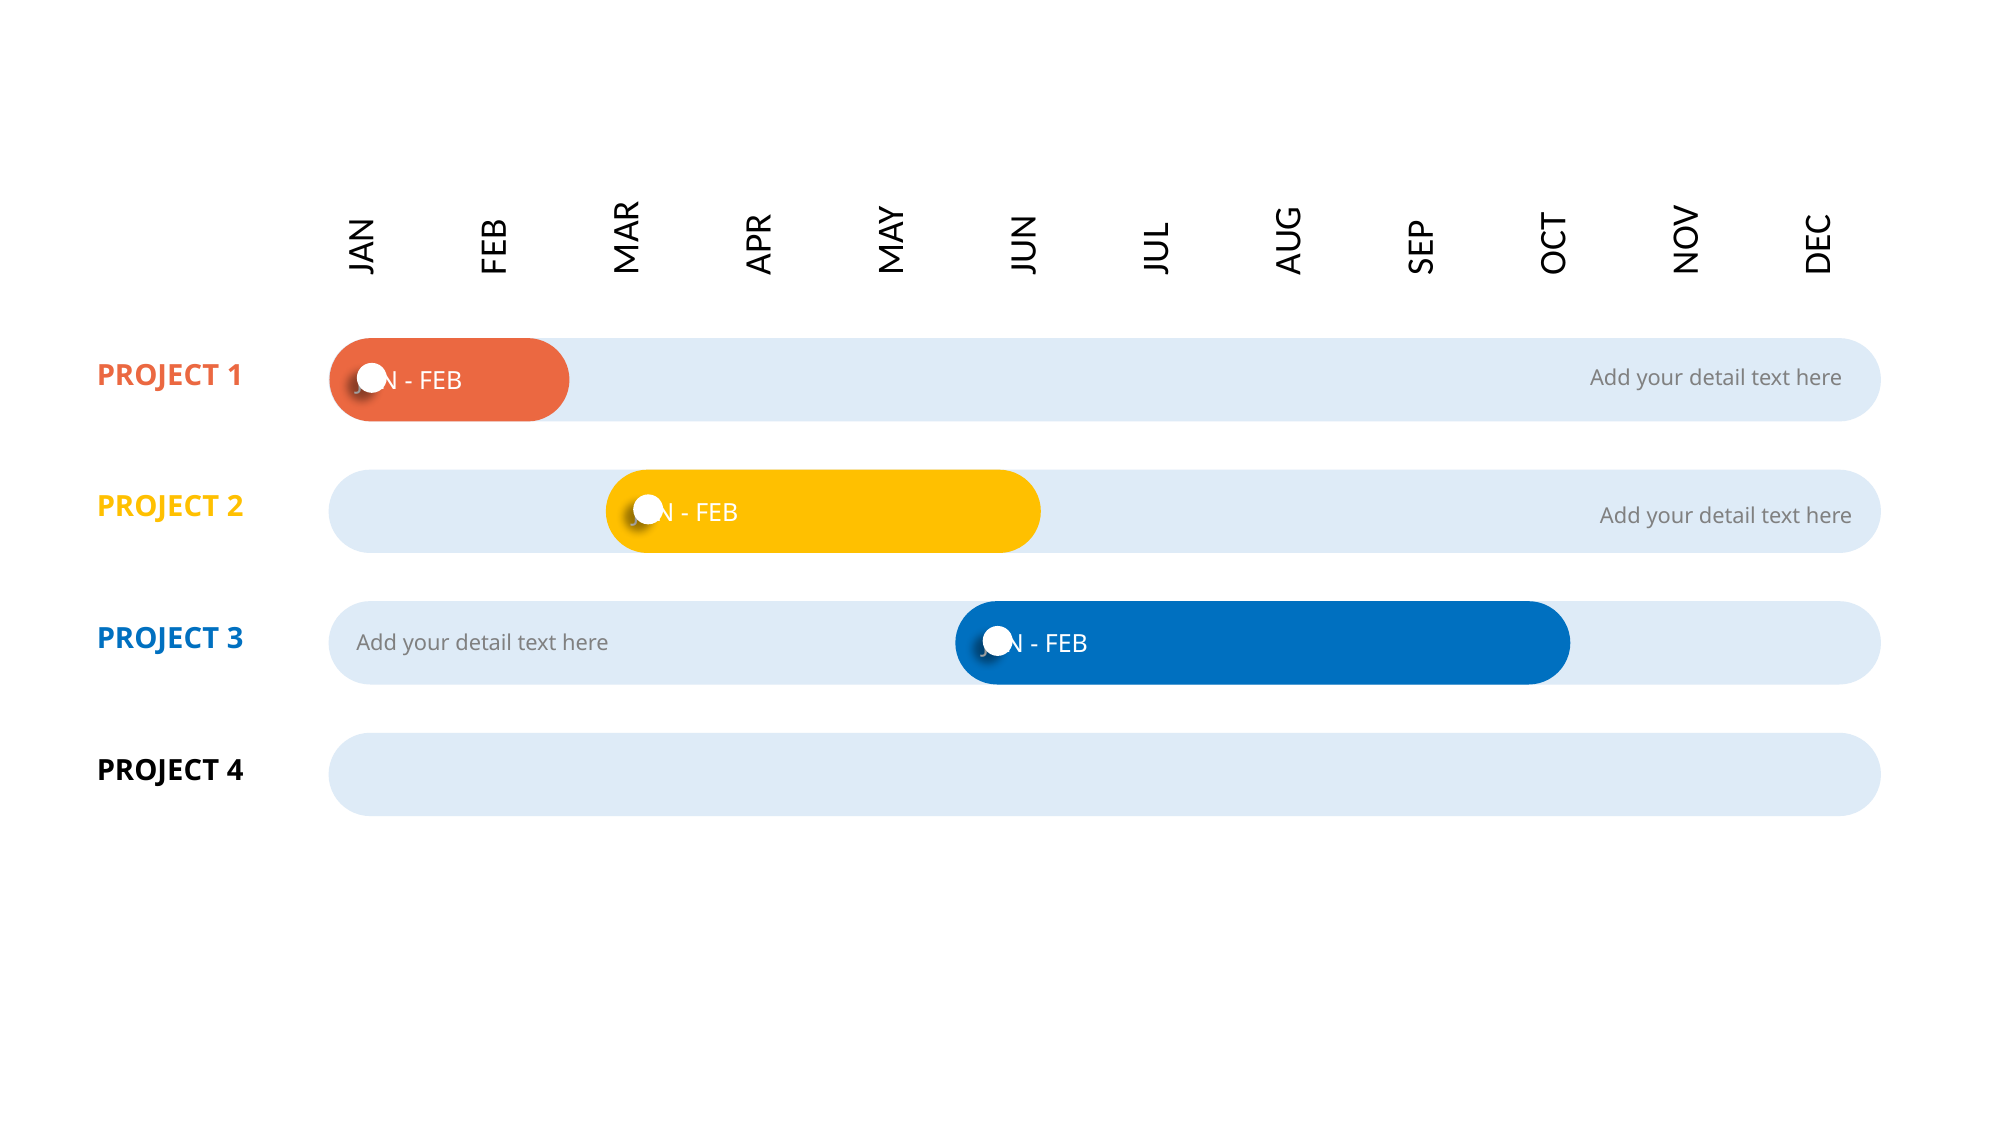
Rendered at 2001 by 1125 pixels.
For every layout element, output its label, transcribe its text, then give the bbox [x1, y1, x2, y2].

text_box [534, 337, 1883, 423]
text_box APR [725, 181, 802, 290]
text_box SEP [1388, 181, 1464, 290]
text_box JUL [1123, 181, 1199, 290]
text_box Add your detail text here [341, 621, 771, 663]
text_box MAR [593, 181, 670, 290]
text_box JAN - FEB [328, 337, 571, 423]
text_box DEC [1785, 181, 1862, 290]
text_box AUG [1255, 181, 1332, 290]
text_box JUN [990, 181, 1067, 290]
text_box [981, 624, 1014, 657]
text_box Add your detail text here [1438, 494, 1868, 536]
text_box PROJECT 2 [82, 480, 321, 530]
text_box [355, 361, 388, 394]
text_box JAN - FEB [604, 468, 1042, 555]
text_box [632, 493, 665, 526]
text_box JAN - FEB [954, 600, 1572, 686]
text_box [1536, 600, 1882, 686]
text_box FEB [460, 181, 537, 290]
text_box MAY [858, 181, 934, 290]
text_box [327, 600, 990, 686]
text_box PROJECT 1 [82, 348, 321, 399]
text_box [327, 468, 647, 555]
text_box OCT [1520, 181, 1597, 290]
text_box Add your detail text here [1428, 356, 1858, 398]
text_box JAN [328, 181, 405, 290]
text_box PROJECT 4 [82, 743, 321, 794]
text_box [327, 731, 1882, 818]
text_box PROJECT 3 [82, 611, 321, 662]
text_box [1000, 468, 1882, 555]
text_box NOV [1652, 181, 1729, 290]
